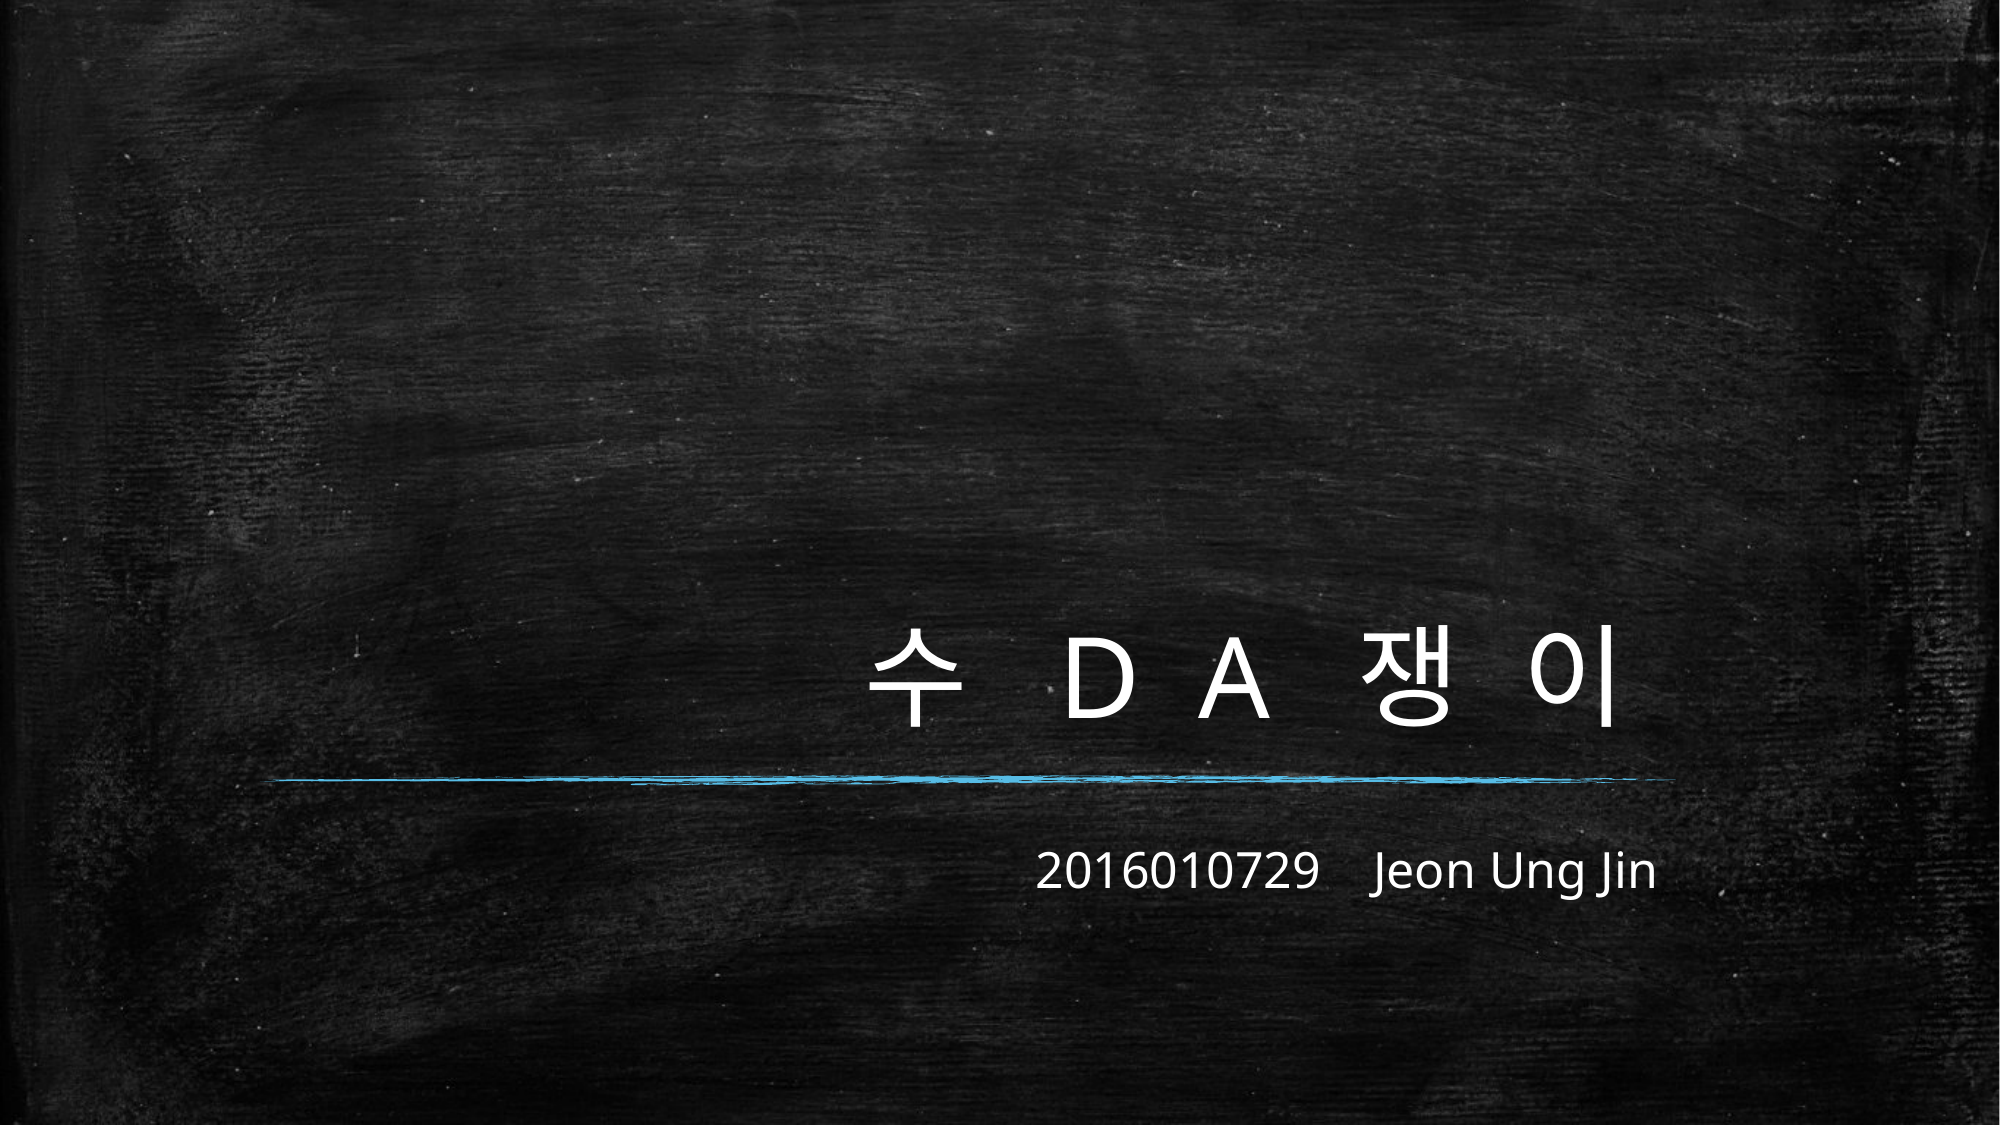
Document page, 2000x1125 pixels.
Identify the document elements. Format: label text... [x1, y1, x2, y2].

subtitle 2016010729 Jeon Ung Jin [249, 837, 1673, 1013]
title 수 D A 쟁 이 [249, 312, 1673, 750]
